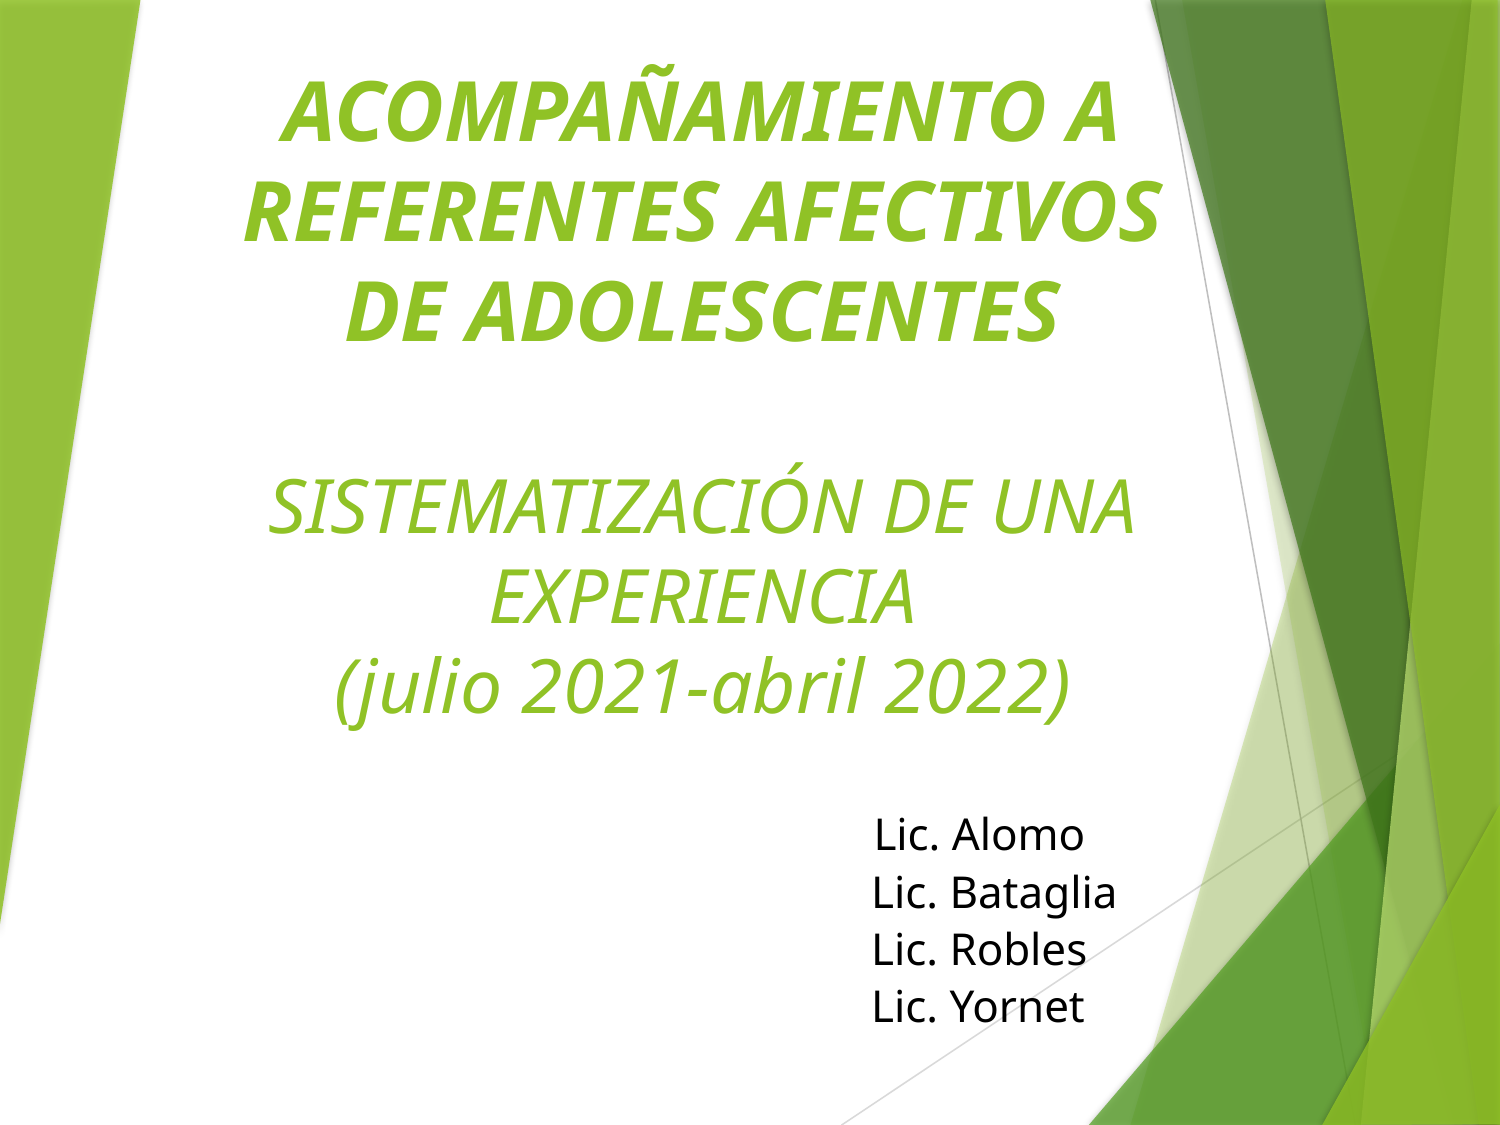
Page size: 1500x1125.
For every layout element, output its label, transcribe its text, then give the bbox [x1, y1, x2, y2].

title ACOMPAÑAMIENTO A REFERENTES AFECTIVOS DE ADOLESCENTES SISTEMATIZACIÓN DE UNA EXPERIENCIA (julio 2021-abril 2022) [194, 19, 1211, 1106]
subtitle Lic. Alomo Lic. Bataglia Lic. Robles Lic. Yornet [856, 799, 1436, 1071]
